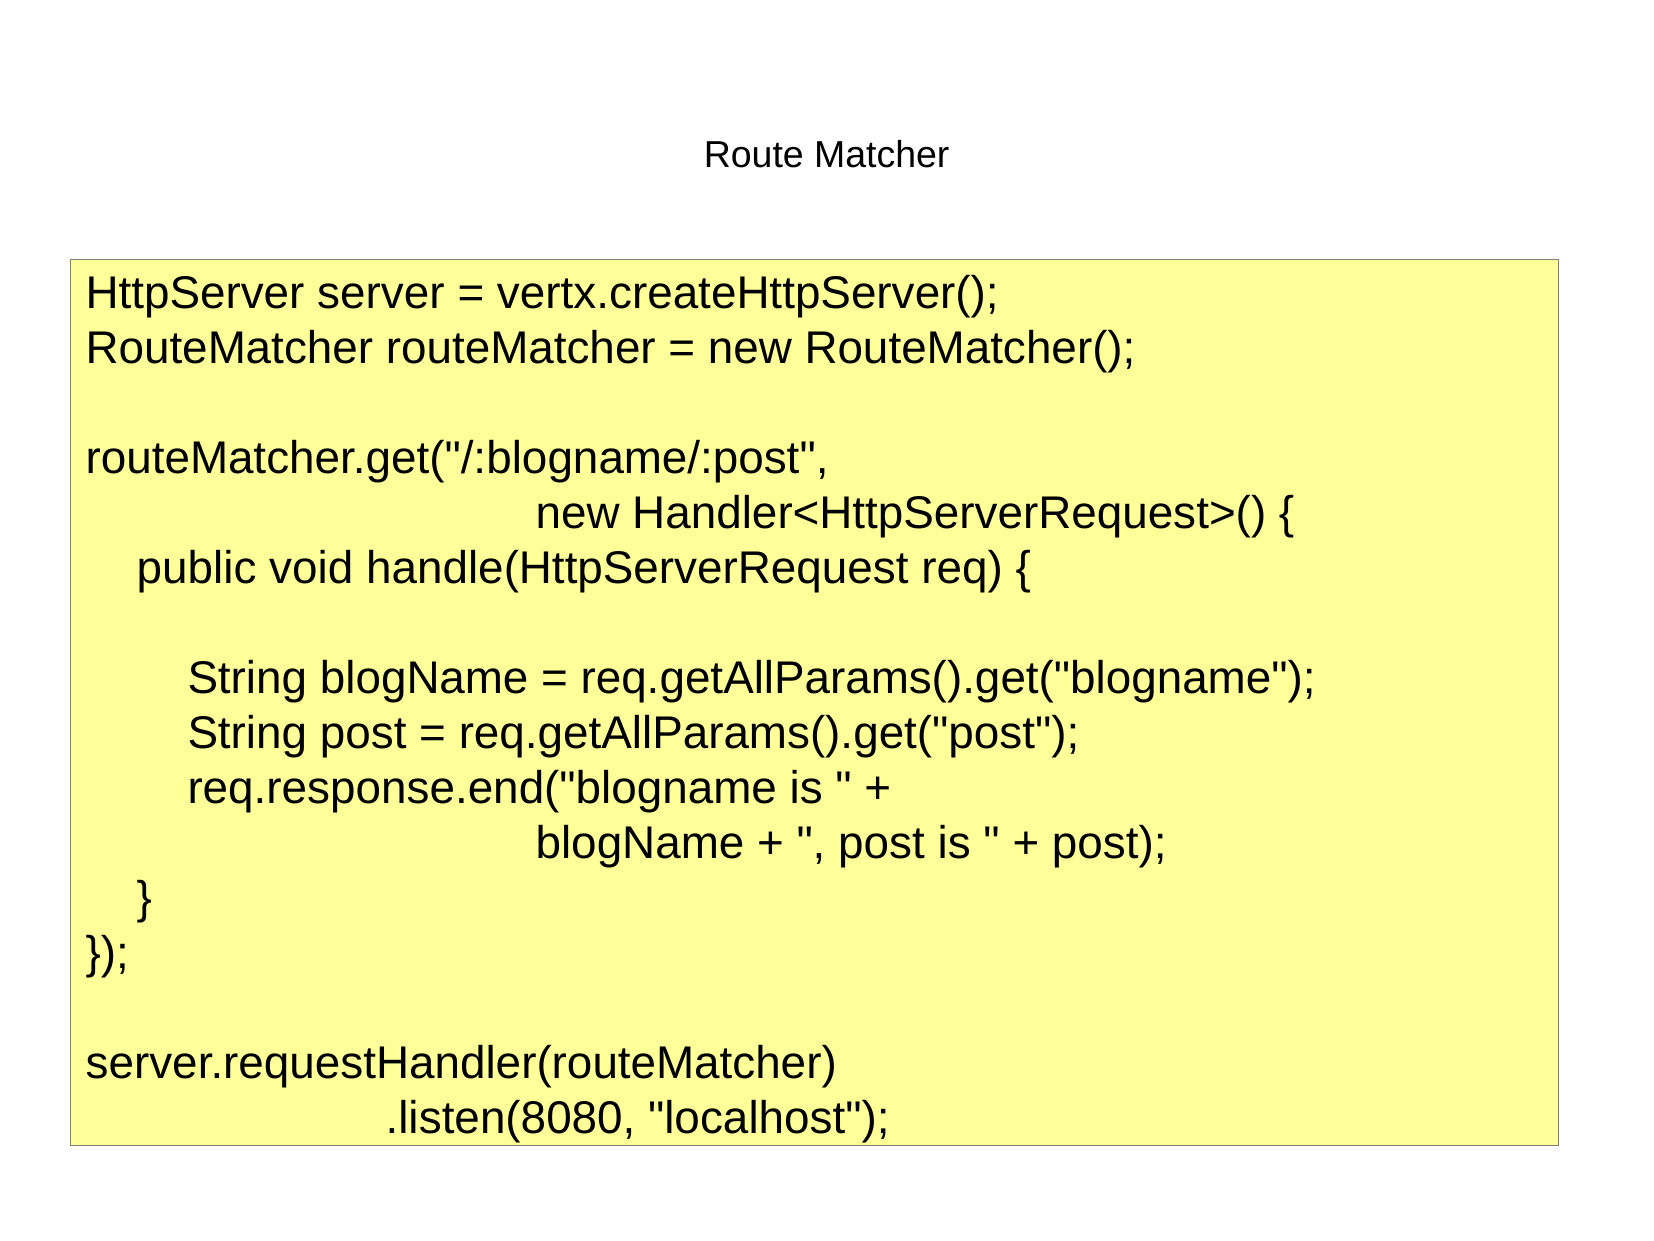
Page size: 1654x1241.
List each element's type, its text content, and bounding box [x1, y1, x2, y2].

text_box Route Matcher [82, 49, 1571, 257]
text_box HttpServer server = vertx.createHttpServer(); RouteMatcher routeMatcher = new RouteMatcher(); routeMatcher.get("/:blogname/:post", new Handler<HttpServerRequest>() { public void handle(HttpServerRequest req) { String blogName = req.getAllParams().get("blogname"); String post = req.getAllParams().get("post"); req.response.end("blogname is " + blogName + ", post is " + post); } }); server.requestHandler(routeMatcher) .listen(8080, "localhost"); [70, 259, 1559, 1146]
